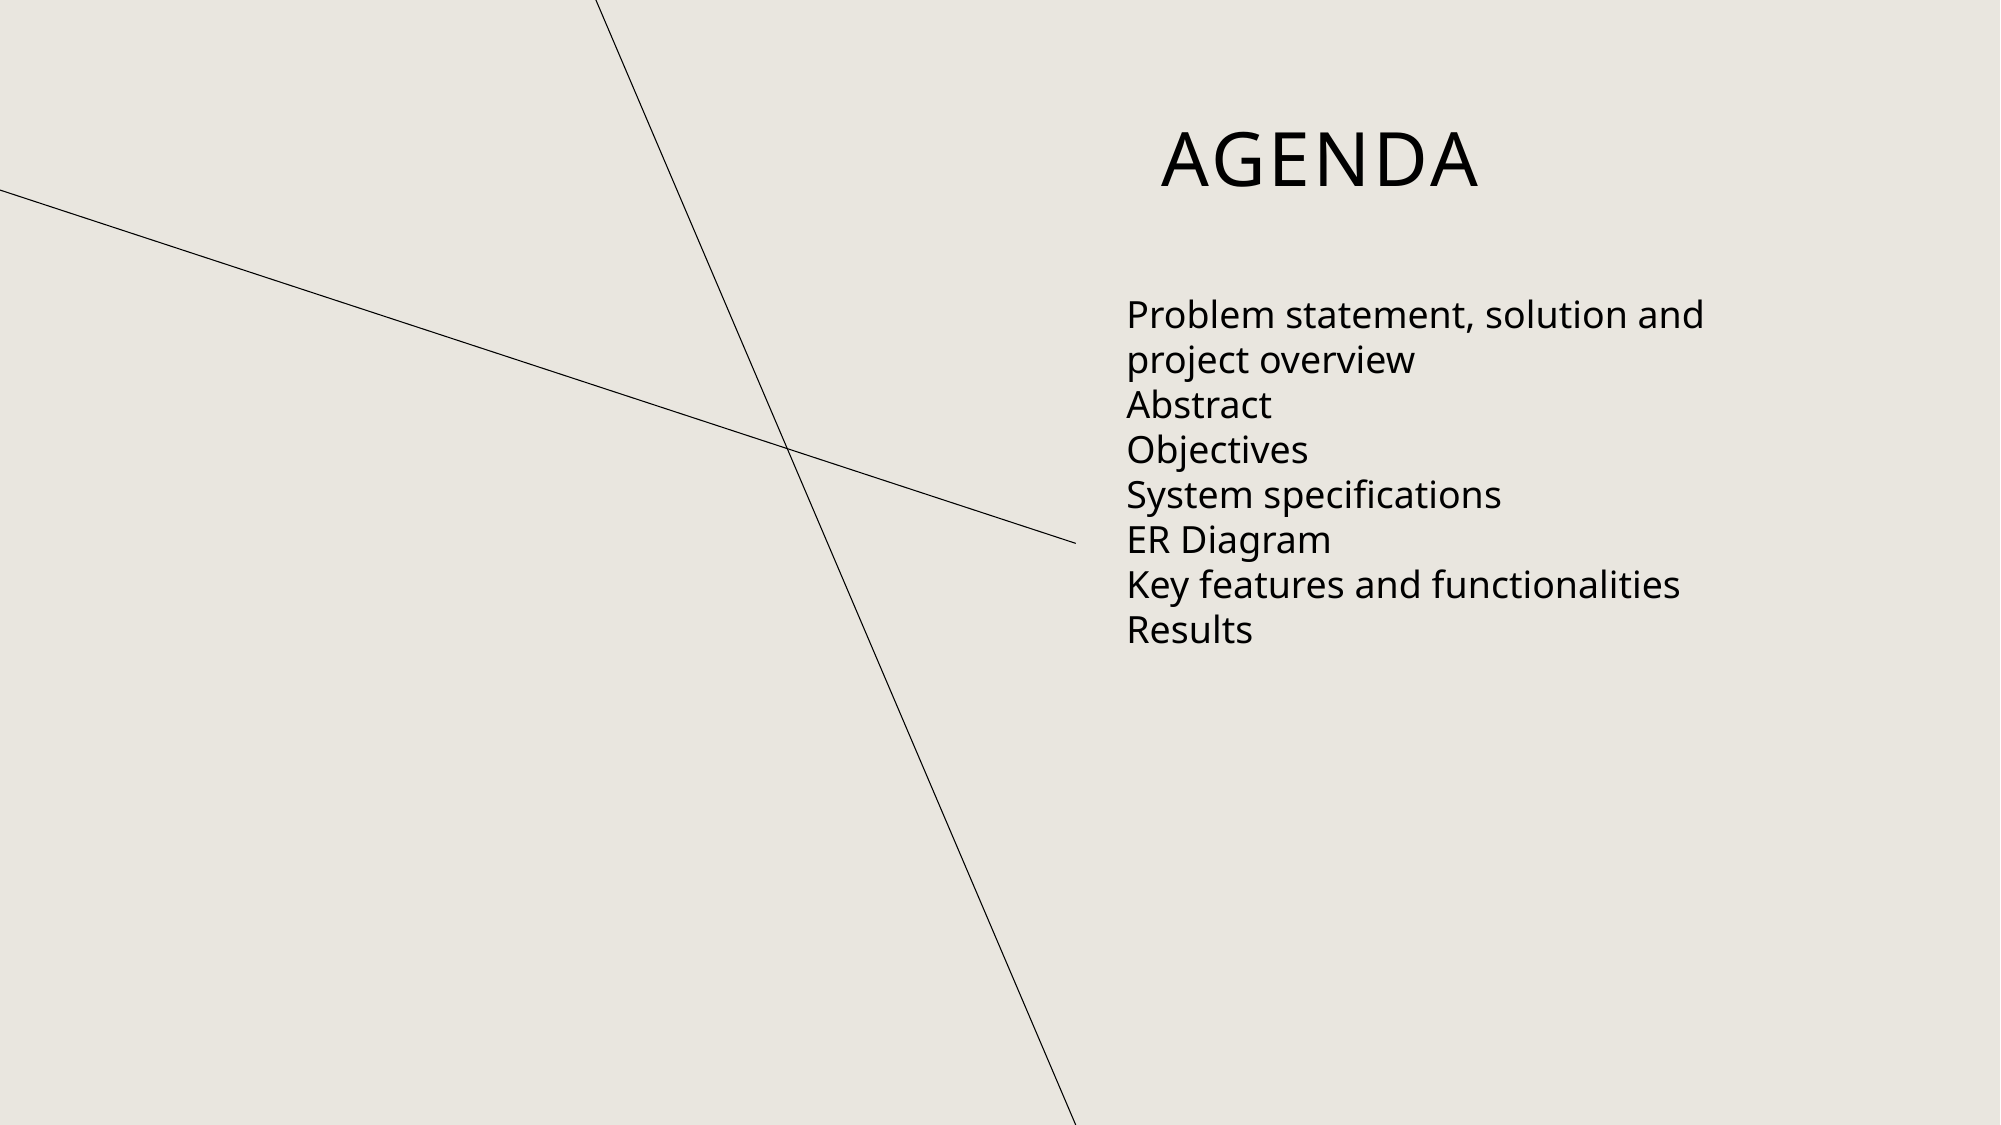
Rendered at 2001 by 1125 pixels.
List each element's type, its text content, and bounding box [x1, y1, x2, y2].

text_box Problem statement, solution and project overview Abstract Objectives System specifications ER Diagram Key features and functionalities Results [1111, 283, 1775, 794]
title AGENDA [1146, 79, 1833, 211]
